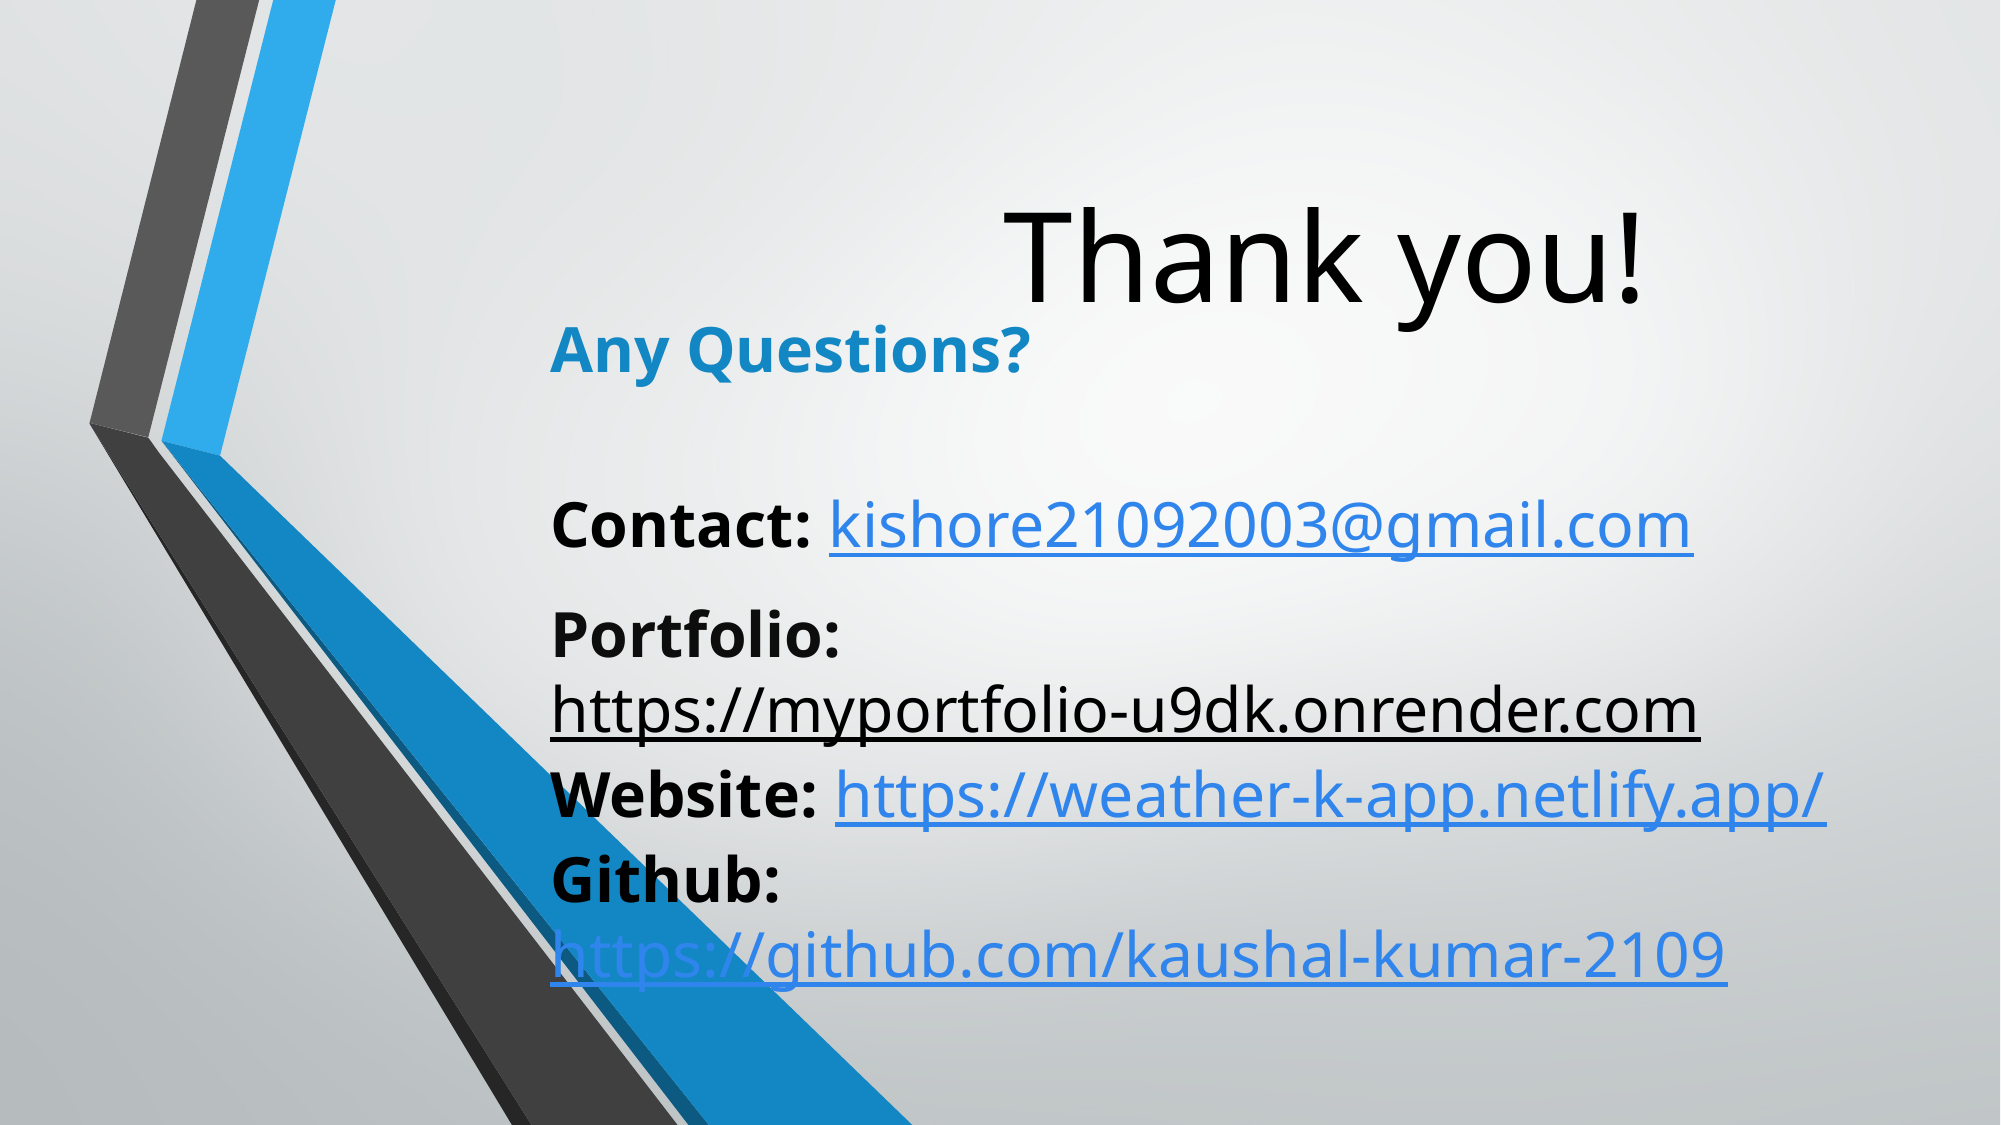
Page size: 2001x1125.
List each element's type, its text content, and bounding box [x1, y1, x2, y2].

title Thank you! [491, 156, 1663, 336]
subtitle Any Questions? Contact: kishore21092003@gmail.com Portfolio: https://myportfolio-u9dk.onrender.com Website: https://weather-k-app.netlify.app/ Github: https://github.com/kaushal-kumar-2109 [535, 302, 1941, 790]
